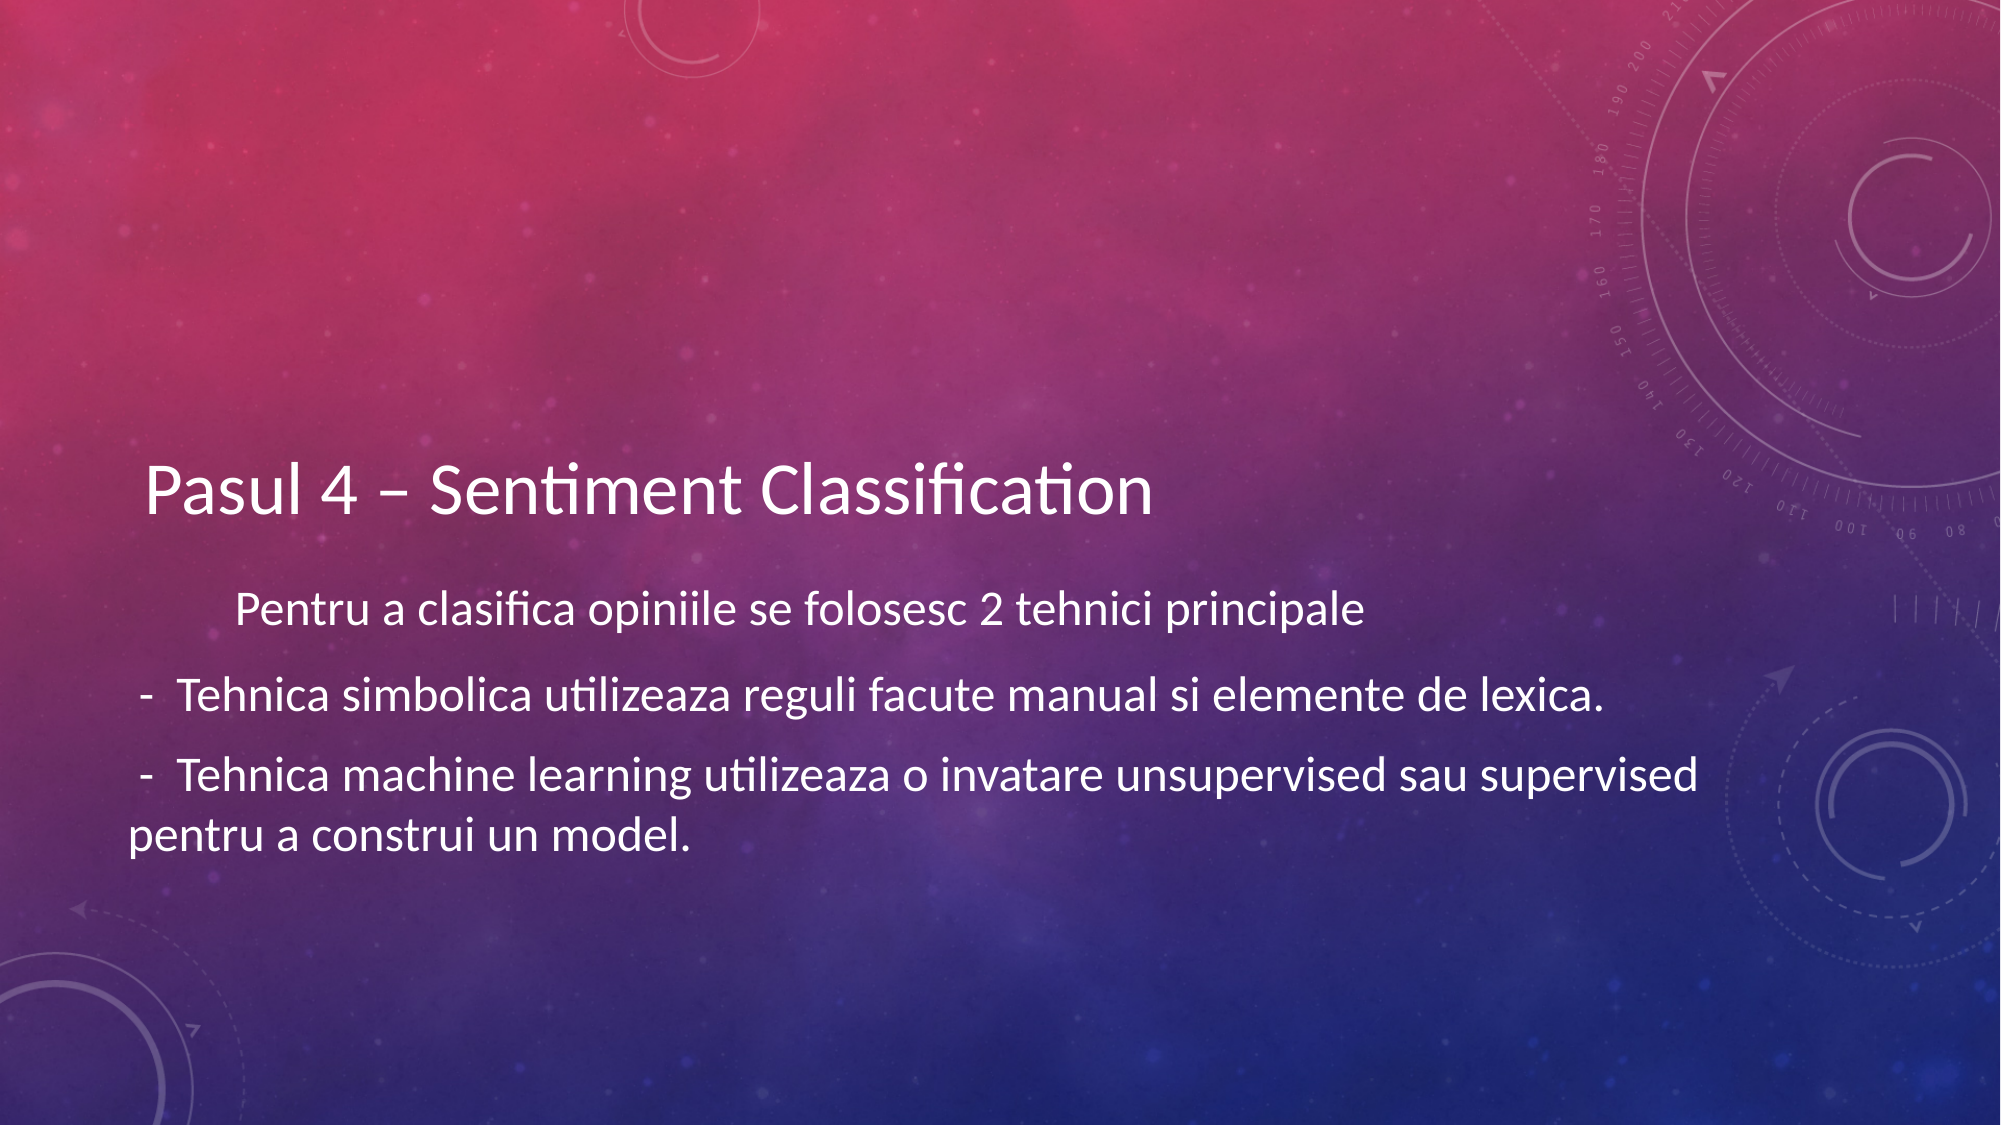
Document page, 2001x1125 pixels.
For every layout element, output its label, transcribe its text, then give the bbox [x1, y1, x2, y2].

list Pasul 4 – Sentiment Classification Pentru a clasifica opiniile se folosesc 2 tehnici principale - Tehnica simbolica utilizeaza reguli facute manual si elemente de lexica. - Tehnica machine learning utilizeaza o invatare unsupervised sau supervised pentru a construi un model. [112, 351, 1775, 950]
picture [0, 0, 2001, 1125]
